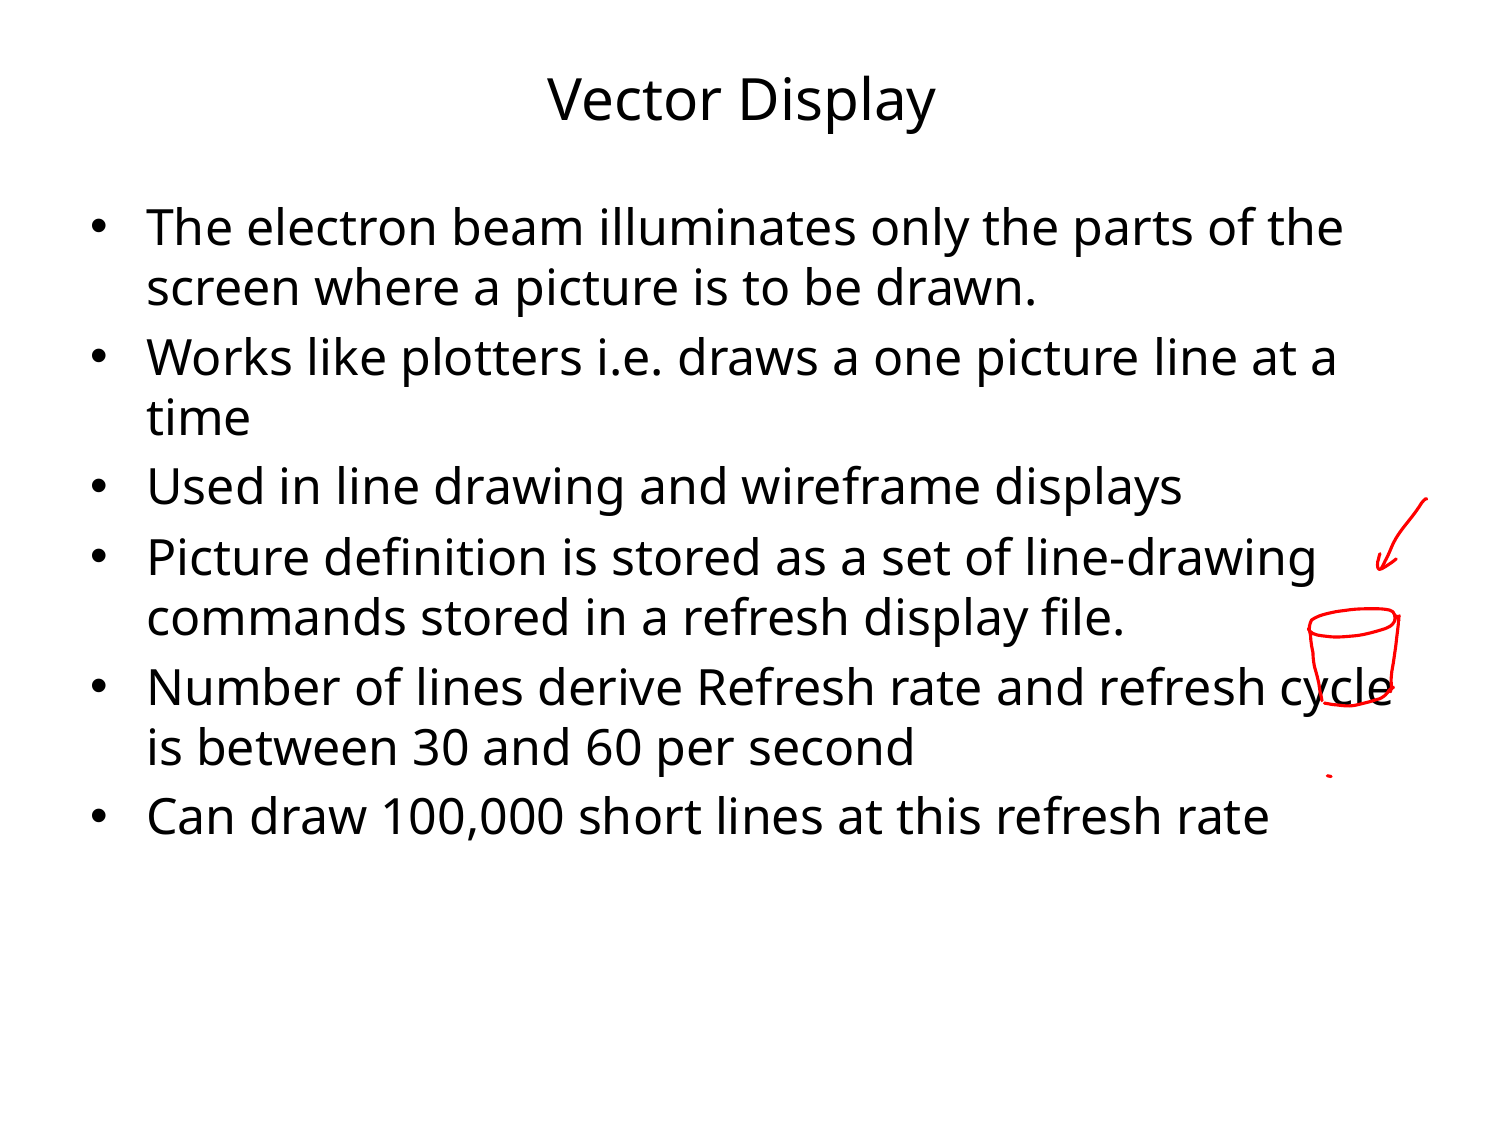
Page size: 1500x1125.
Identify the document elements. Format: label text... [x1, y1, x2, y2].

list The electron beam illuminates only the parts of the screen where a picture is to be drawn. Works like plotters i.e. draws a one picture line at a time Used in line drawing and wireframe displays Picture definition is stored as a set of line-drawing commands stored in a refresh display file. Number of lines derive Refresh rate and refresh cycle is between 30 and 60 per second Can draw 100,000 short lines at this refresh rate [75, 187, 1425, 1005]
title Vector Display [75, 45, 1425, 150]
